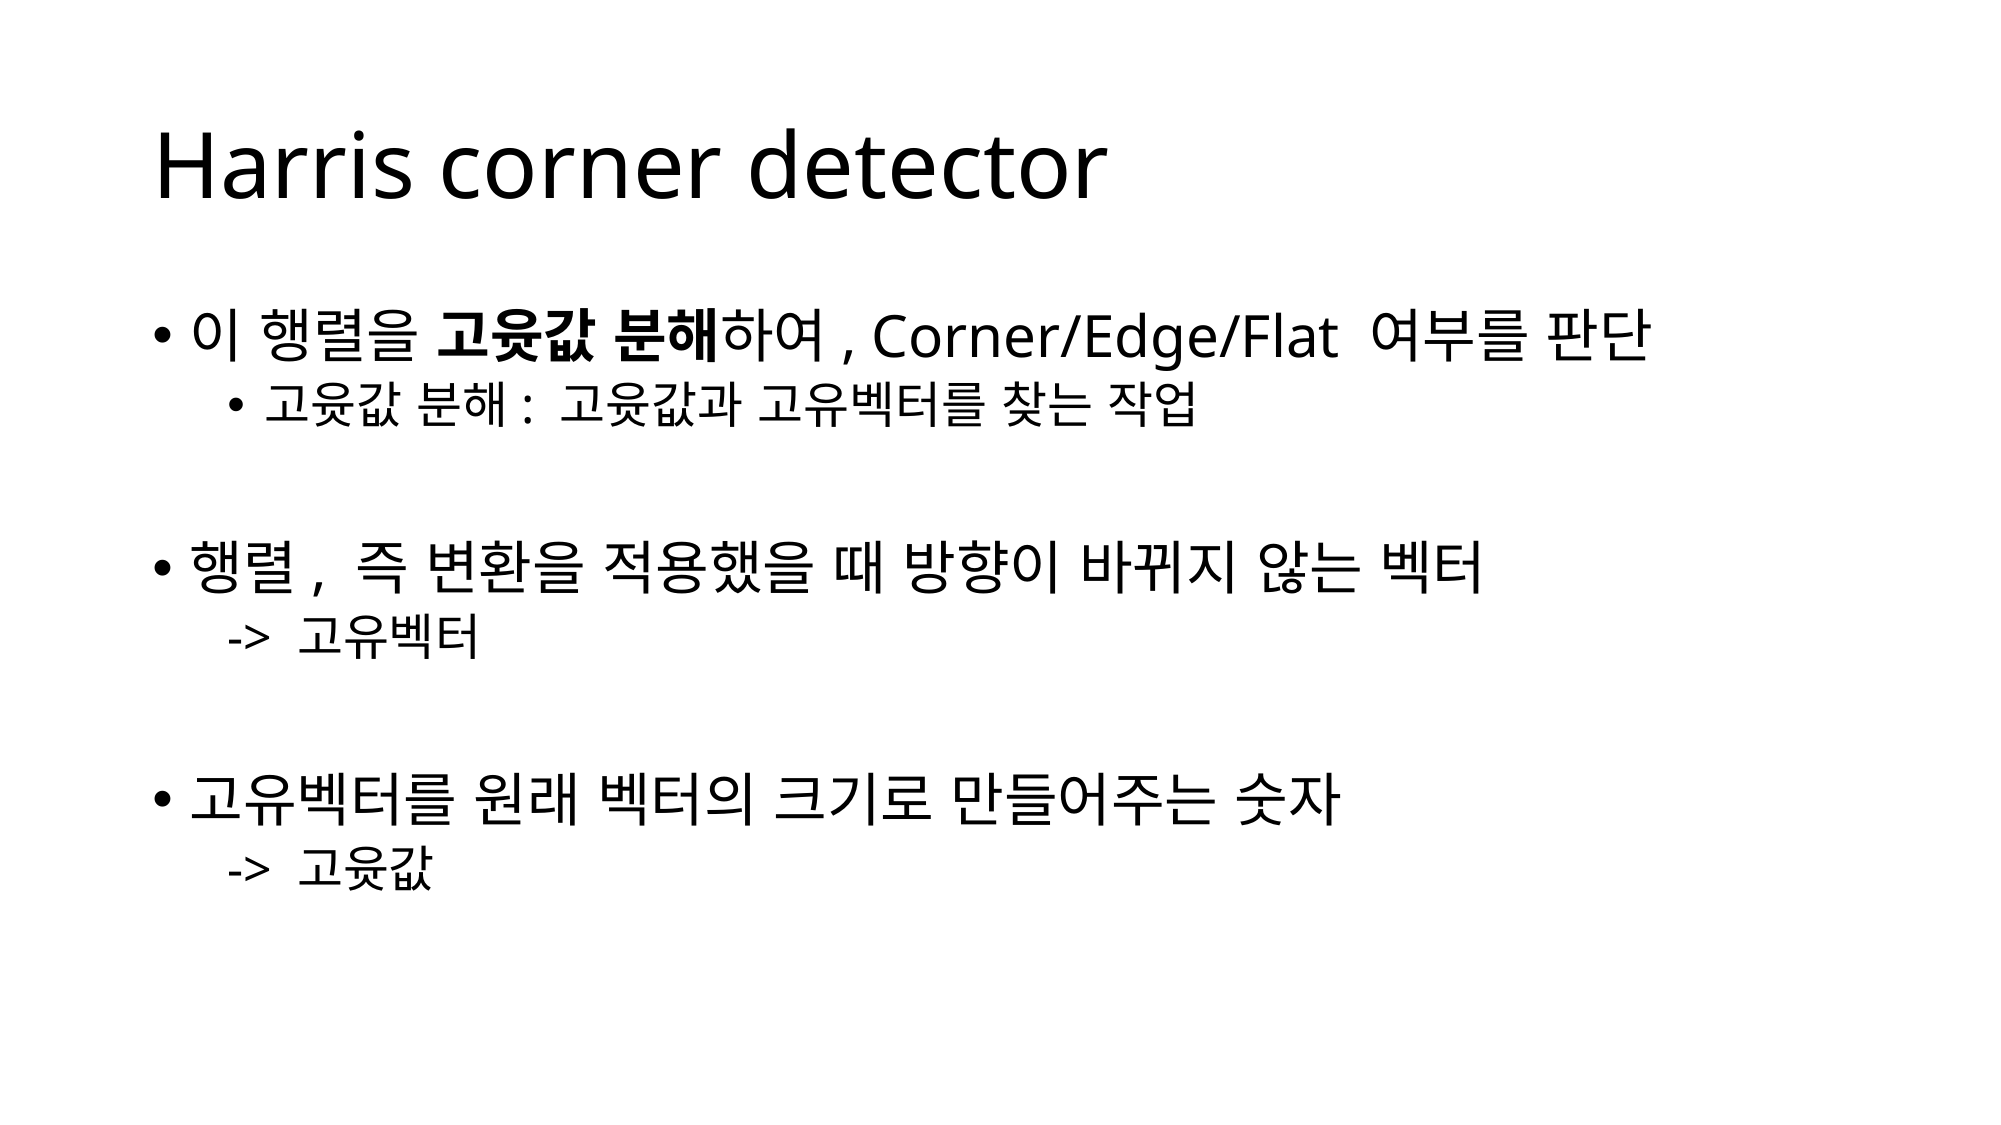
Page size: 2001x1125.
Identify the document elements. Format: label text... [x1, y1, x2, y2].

title Harris corner detector [137, 59, 1863, 278]
list 이 행렬을 고윳값 분해하여, Corner/Edge/Flat 여부를 판단 고윳값 분해: 고윳값과 고유벡터를 찾는 작업 행렬, 즉 변환을 적용했을 때 방향이 바뀌지 않는 벡터 -> 고유벡터 고유벡터를 원래 벡터의 크기로 만들어주는 숫자 -> 고윳값 [137, 299, 1863, 1014]
